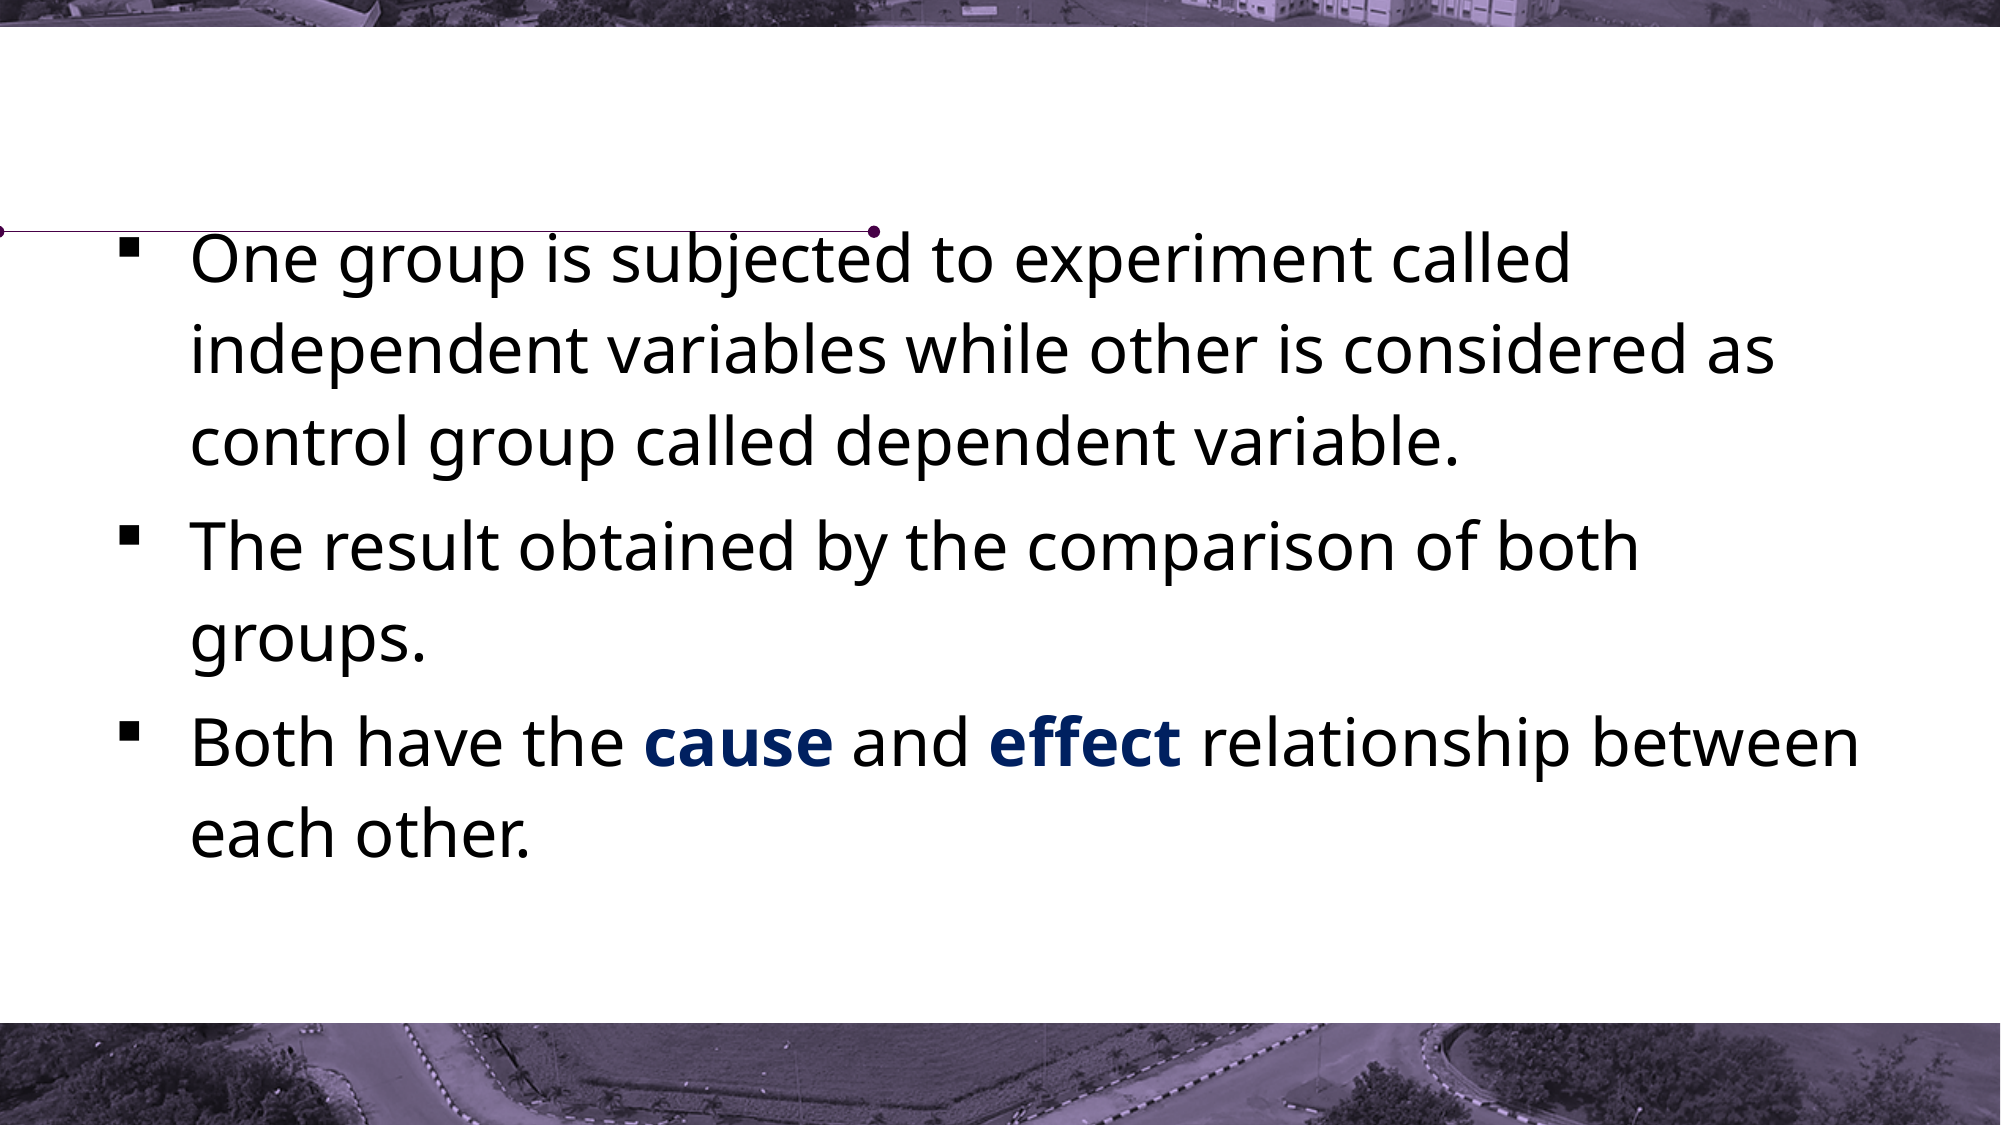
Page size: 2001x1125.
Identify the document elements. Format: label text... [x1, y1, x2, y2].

list One group is subjected to experiment called independent variables while other is considered as control group called dependent variable. The result obtained by the comparison of both groups. Both have the cause and effect relationship between each other. [99, 162, 1900, 1019]
